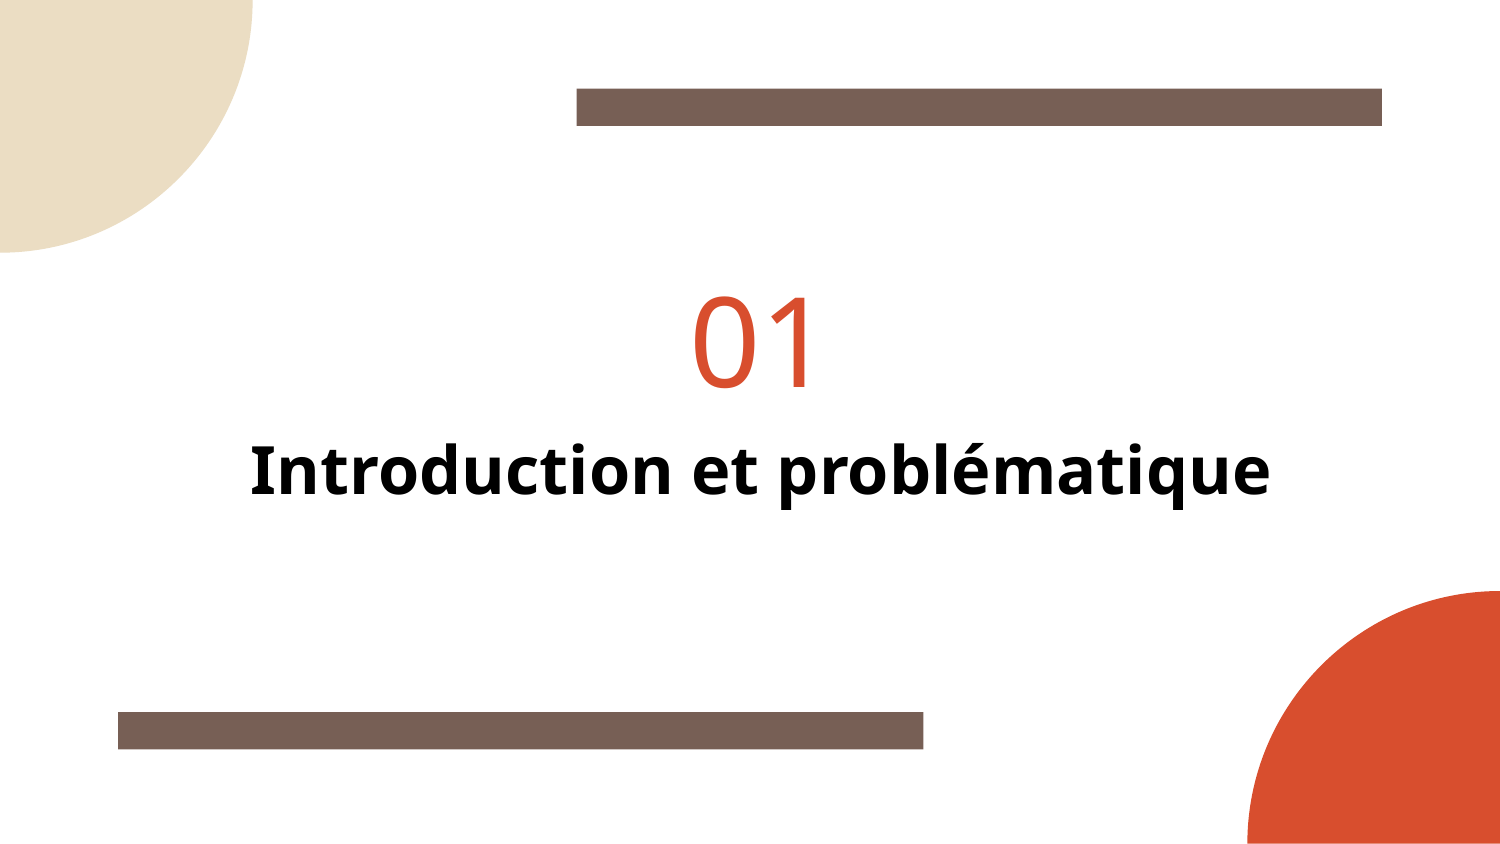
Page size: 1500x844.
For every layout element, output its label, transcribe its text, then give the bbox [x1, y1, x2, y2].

title 01 [620, 268, 902, 412]
title Introduction et problématique [173, 412, 1349, 513]
